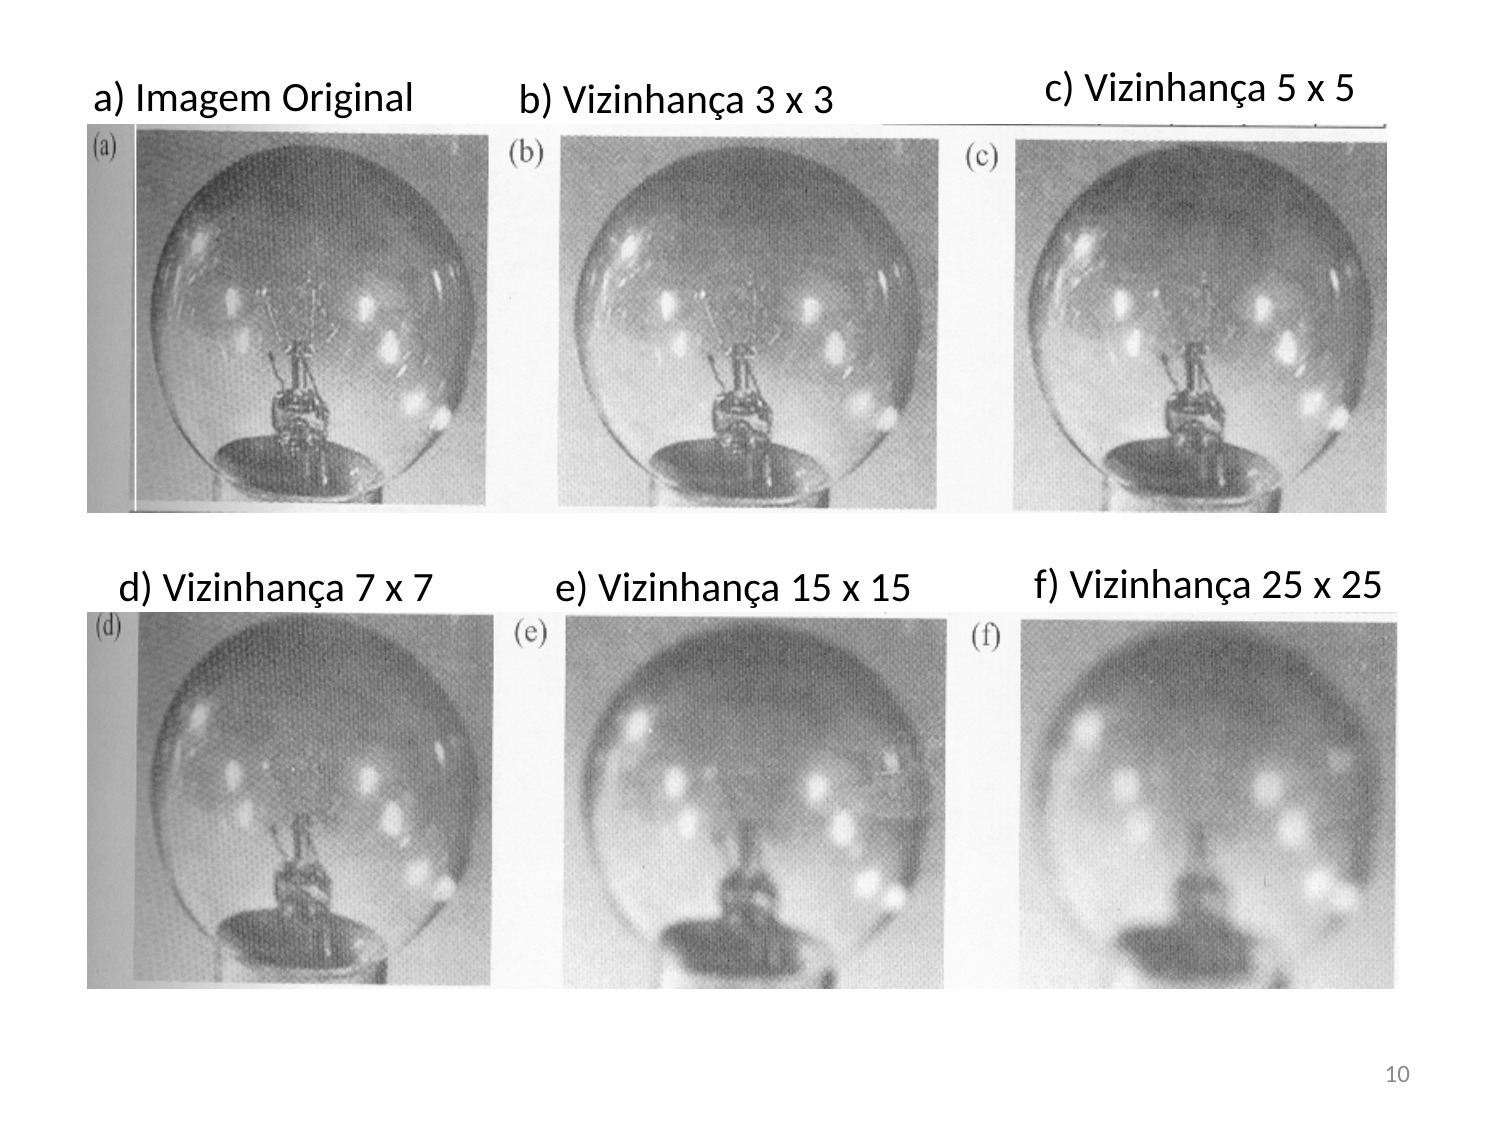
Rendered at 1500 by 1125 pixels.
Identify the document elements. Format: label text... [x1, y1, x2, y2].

slide_number 10 [1074, 1042, 1425, 1103]
picture [87, 612, 1399, 989]
text_box d) Vizinhança 7 x 7 [103, 552, 450, 610]
text_box f) Vizinhança 25 x 25 [1019, 549, 1399, 611]
text_box b) Vizinhança 3 x 3 [503, 64, 850, 123]
text_box c) Vizinhança 5 x 5 [1029, 52, 1372, 118]
picture [87, 124, 1388, 513]
text_box e) Vizinhança 15 x 15 [540, 552, 928, 610]
text_box a) Imagem Original [78, 62, 430, 128]
